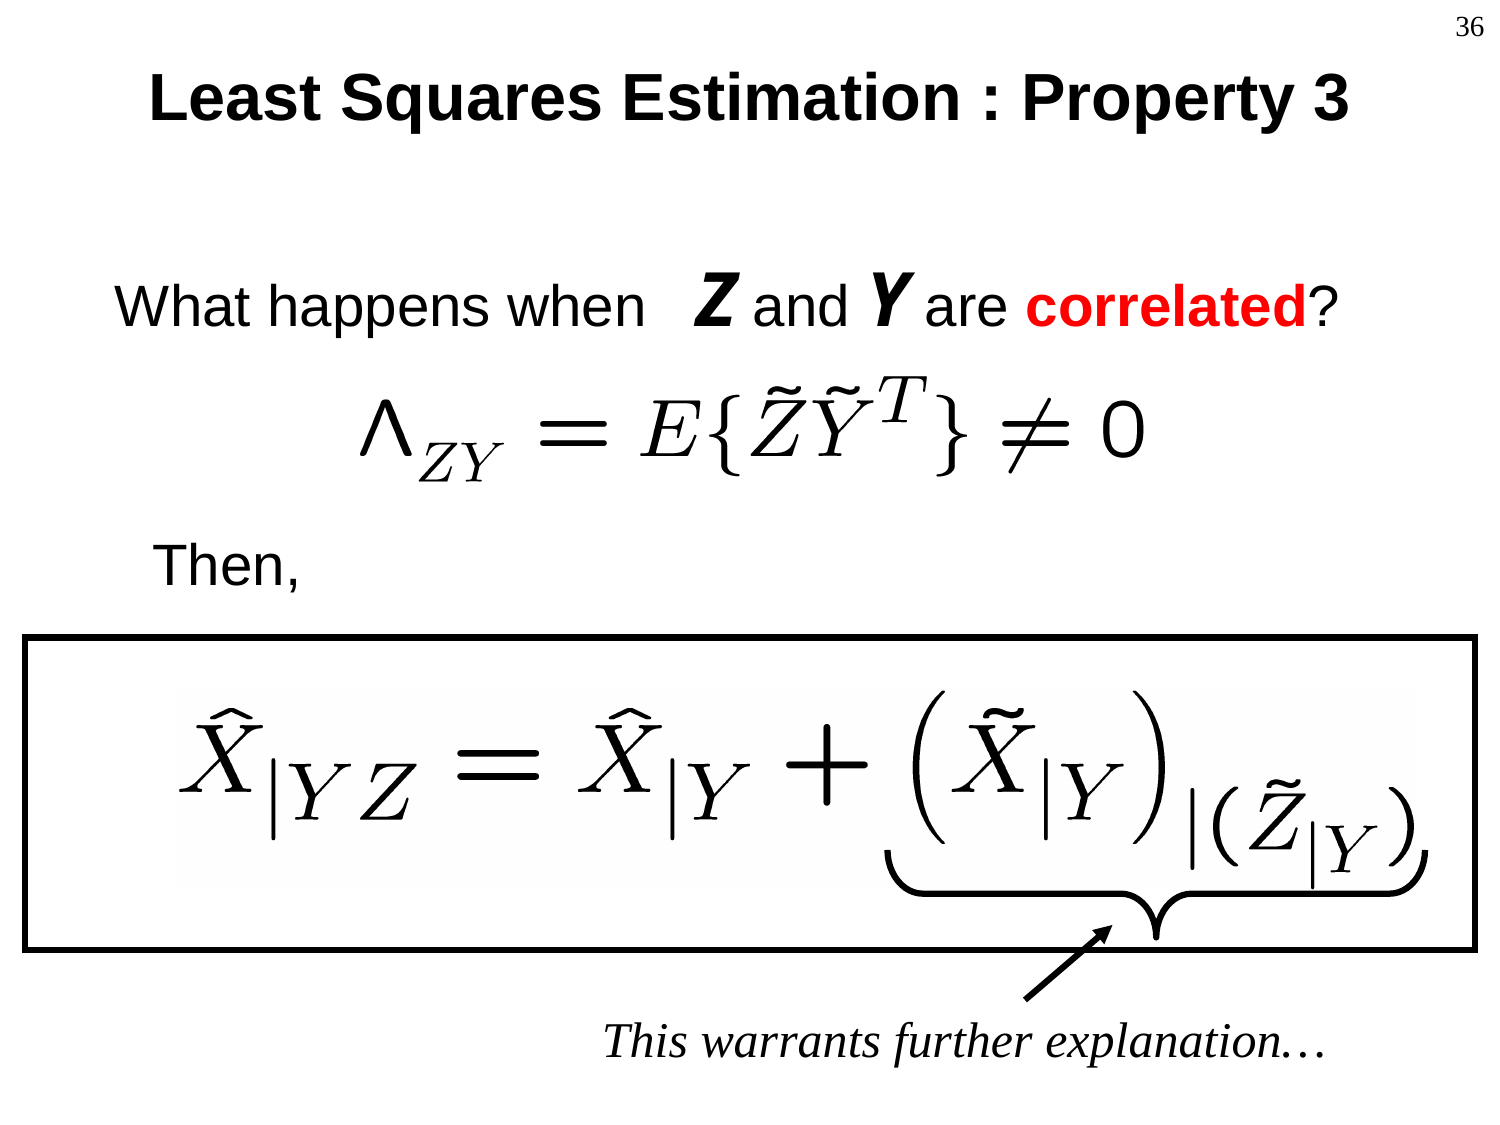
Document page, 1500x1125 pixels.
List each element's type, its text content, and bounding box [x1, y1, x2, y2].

picture [356, 374, 1144, 485]
picture [174, 687, 1418, 890]
title Least Squares Estimation : Property 3 [112, 0, 1388, 149]
slide_number 36 [1388, 0, 1500, 76]
text_box This warrants further explanation… [587, 999, 1342, 1075]
list What happens when Z and Y are correlated? [99, 149, 1413, 438]
text_box [24, 637, 1475, 950]
text_box Then, [137, 512, 317, 605]
